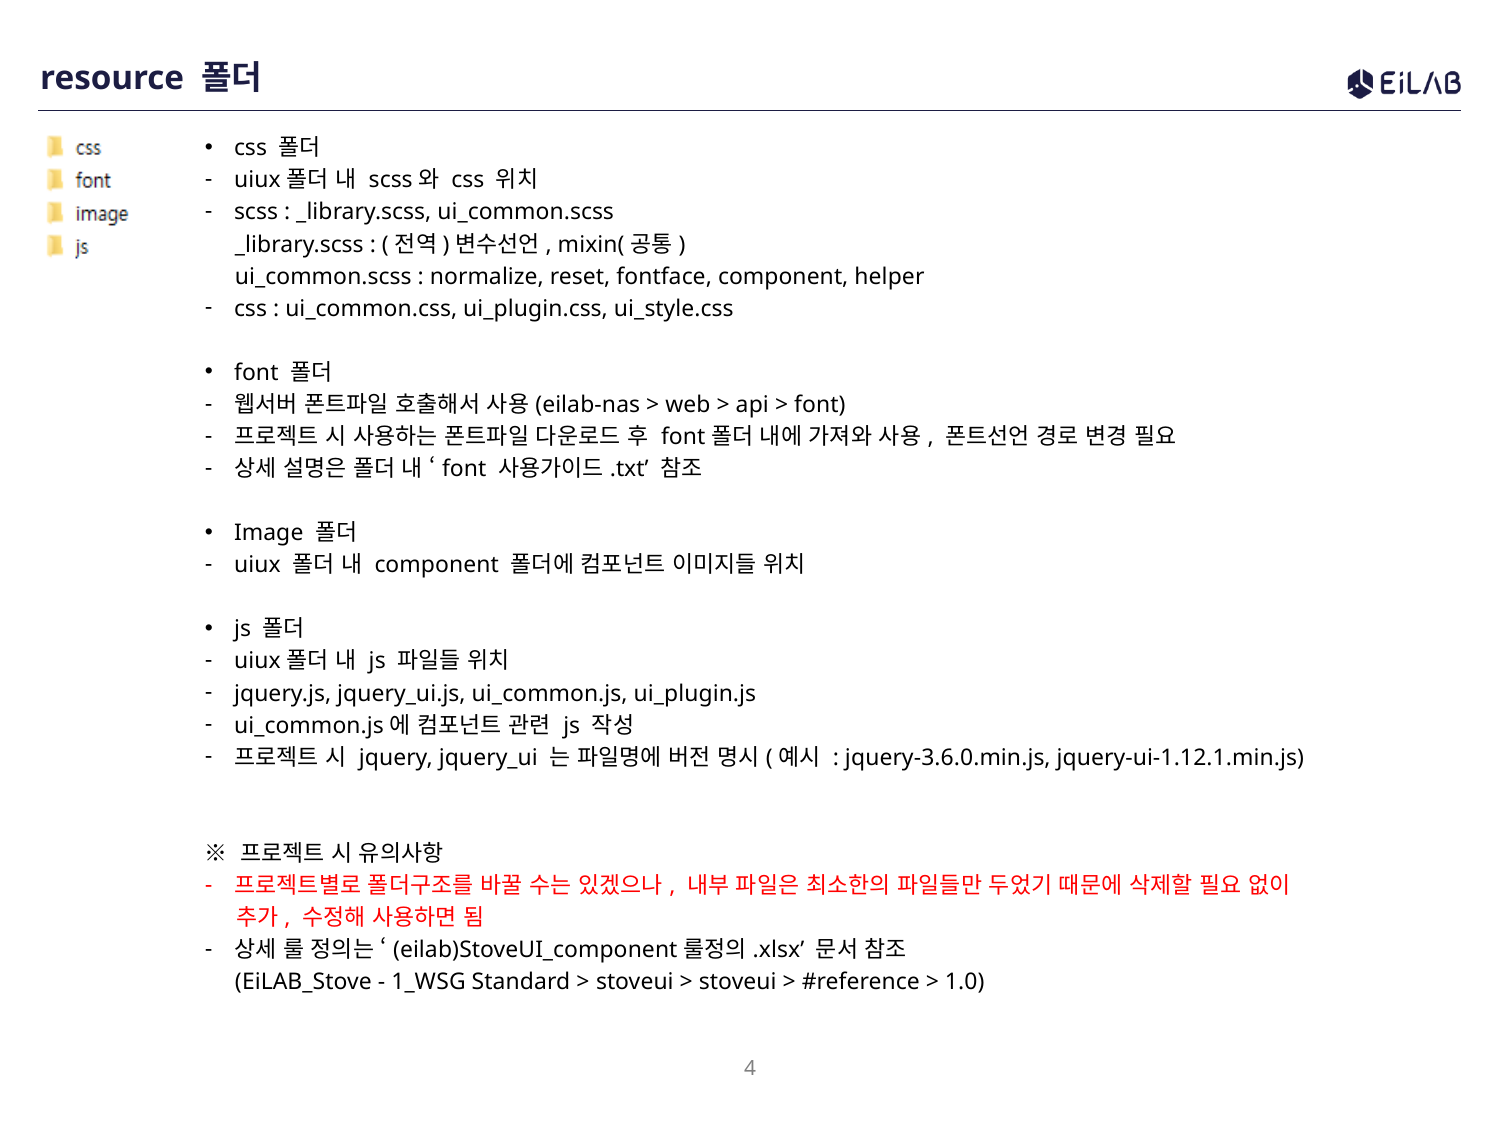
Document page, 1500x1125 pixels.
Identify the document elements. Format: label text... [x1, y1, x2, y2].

picture [41, 125, 141, 265]
list css 폴더 uiux폴더 내 scss와 css 위치 scss : _library.scss, ui_common.scss _library.scss : (전역)변수선언, mixin(공통) ui_common.scss : normalize, reset, fontface, component, helper css : ui_common.css, ui_plugin.css, ui_style.css font 폴더 웹서버 폰트파일 호출해서 사용(eilab-nas > web > api > font) 프로젝트 시 사용하는 폰트파일 다운로드 후 font폴더 내에 가져와 사용, 폰트선언 경로 변경 필요 상세 설명은 폴더 내 ‘font 사용가이드.txt’ 참조 Image 폴더 uiux 폴더 내 component 폴더에 컴포넌트 이미지들 위치 js 폴더 uiux폴더 내 js 파일들 위치 jquery.js, jquery_ui.js, ui_common.js, ui_plugin.js ui_common.js에 컴포넌트 관련 js 작성 프로젝트 시 jquery, jquery_ui 는 파일명에 버전 명시(예시 : jquery-3.6.0.min.js, jquery-ui-1.12.1.min.js) ※ 프로젝트 시 유의사항 프로젝트별로 폴더구조를 바꿀 수는 있겠으나, 내부 파일은 최소한의 파일들만 두었기 때문에 삭제할 필요 없이 추가, 수정해 사용하면 됨 상세 룰 정의는 ‘(eilab)StoveUI_component룰정의.xlsx’ 문서 참조 (EiLAB_Stove - 1_WSG Standard > stoveui > stoveui > #reference > 1.0) [189, 125, 1459, 1033]
picture [1347, 68, 1461, 99]
title resource 폴더 [40, 43, 1334, 110]
